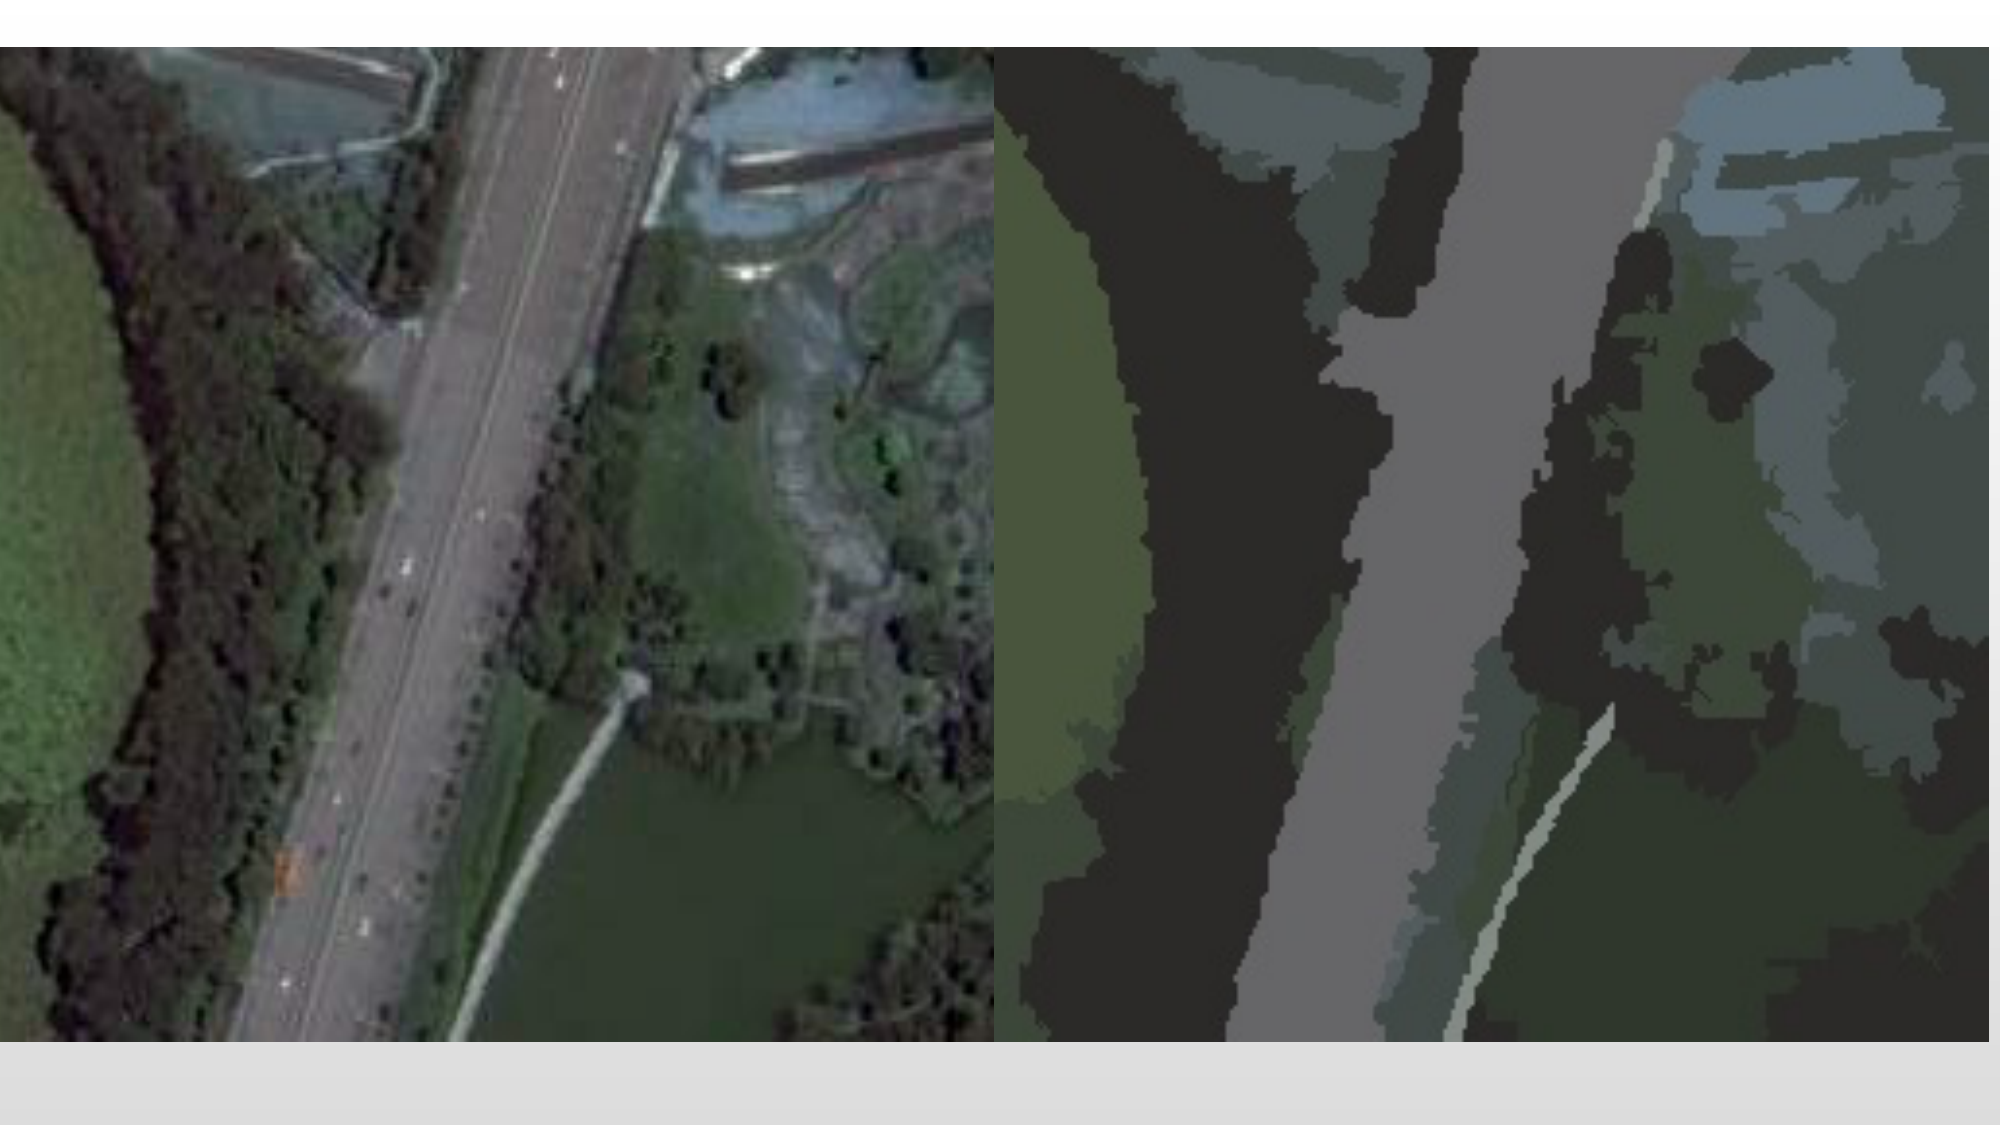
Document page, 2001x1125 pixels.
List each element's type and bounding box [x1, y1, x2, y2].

picture [0, 47, 1989, 1042]
